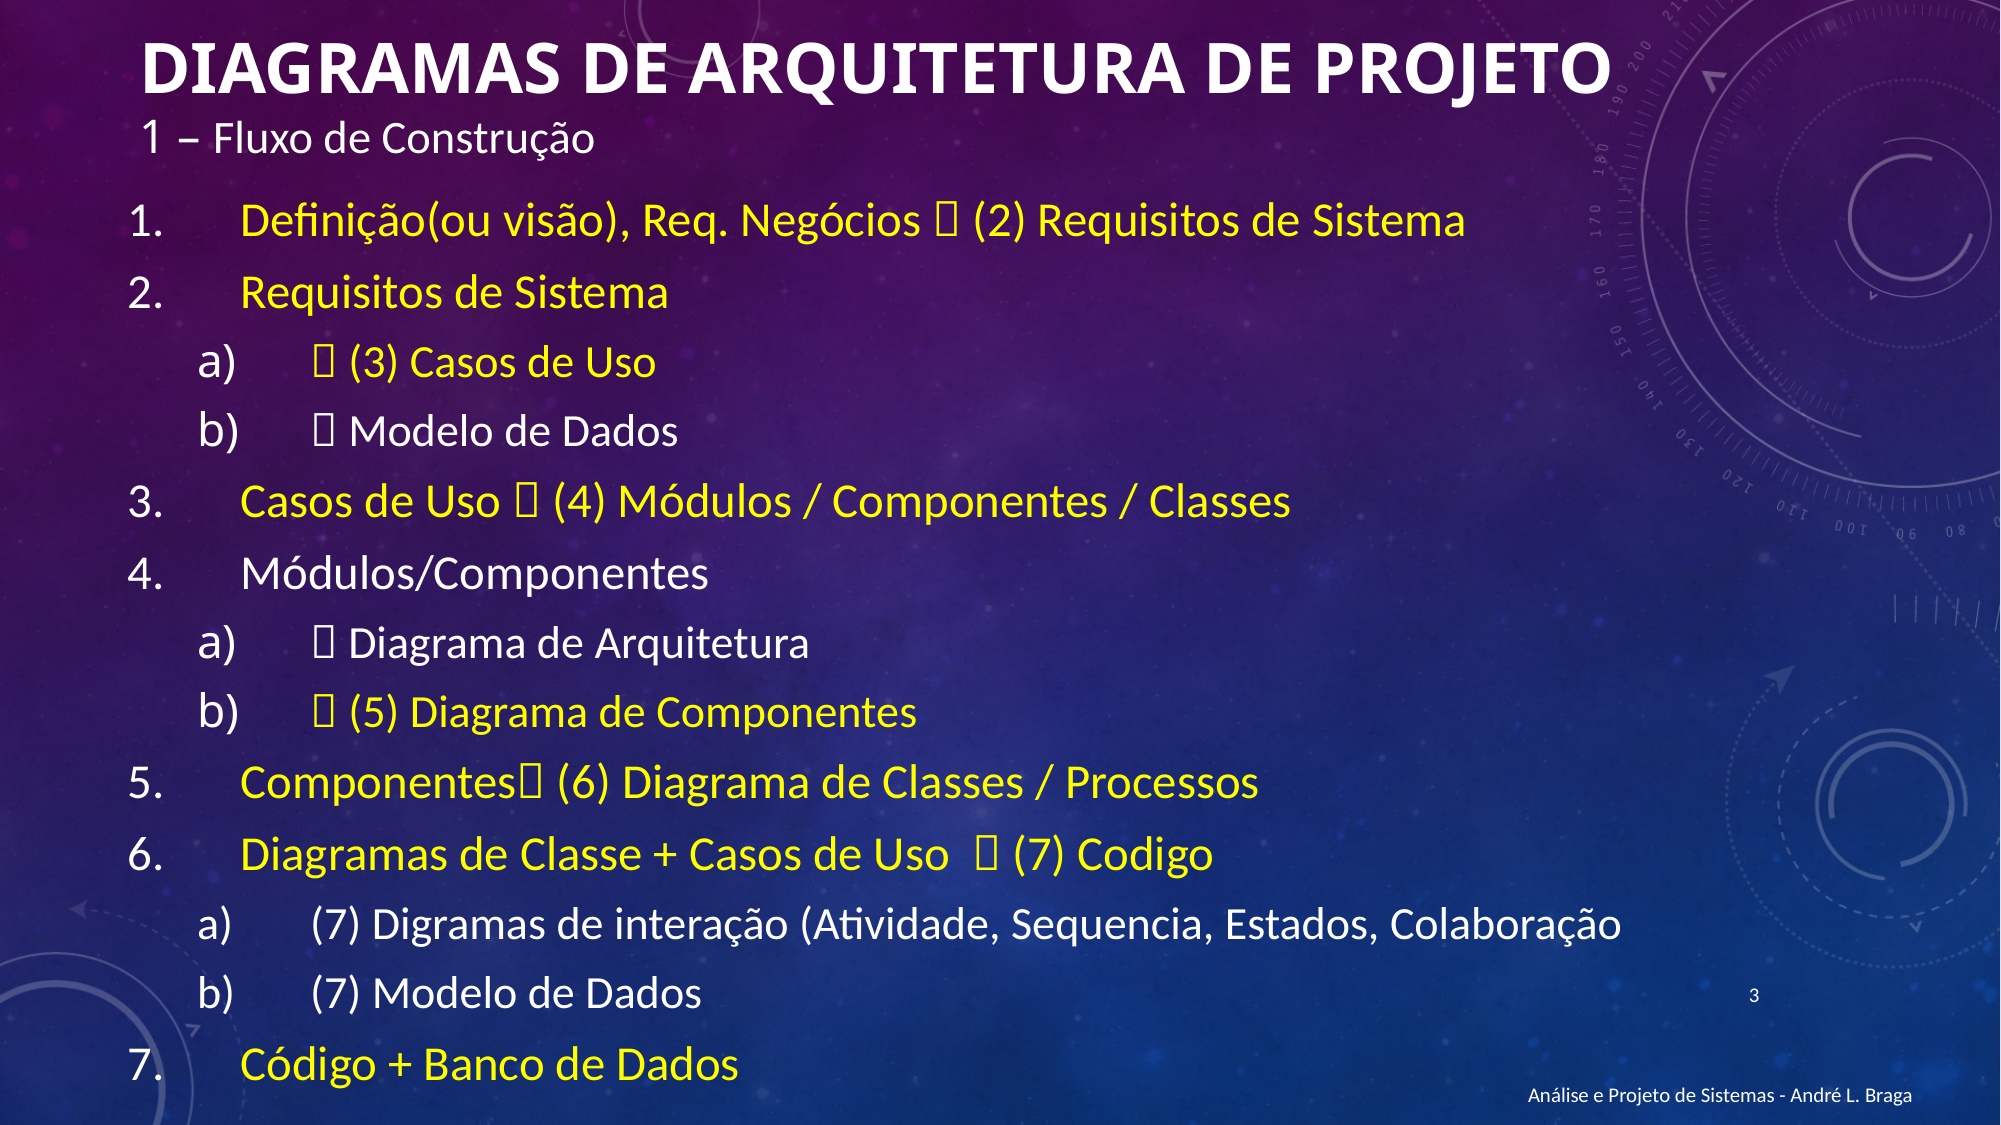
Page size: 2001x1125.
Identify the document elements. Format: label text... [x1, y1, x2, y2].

title Diagramas de arquitetura de projeto 1 – Fluxo de Construção [124, 15, 1787, 171]
list Definição(ou visão), Req. Negócios  (2) Requisitos de Sistema Requisitos de Sistema  (3) Casos de Uso  Modelo de Dados Casos de Uso  (4) Módulos / Componentes / Classes Módulos/Componentes  Diagrama de Arquitetura  (5) Diagrama de Componentes Componentes (6) Diagrama de Classes / Processos Diagramas de Classe + Casos de Uso  (7) Codigo (7) Digramas de interação (Atividade, Sequencia, Estados, Colaboração (7) Modelo de Dados Código + Banco de Dados [112, 179, 1938, 1098]
slide_number 3 [1684, 963, 1775, 1025]
footer Análise e Projeto de Sistemas - André L. Braga [1513, 1062, 1986, 1125]
picture [0, 0, 2001, 1125]
